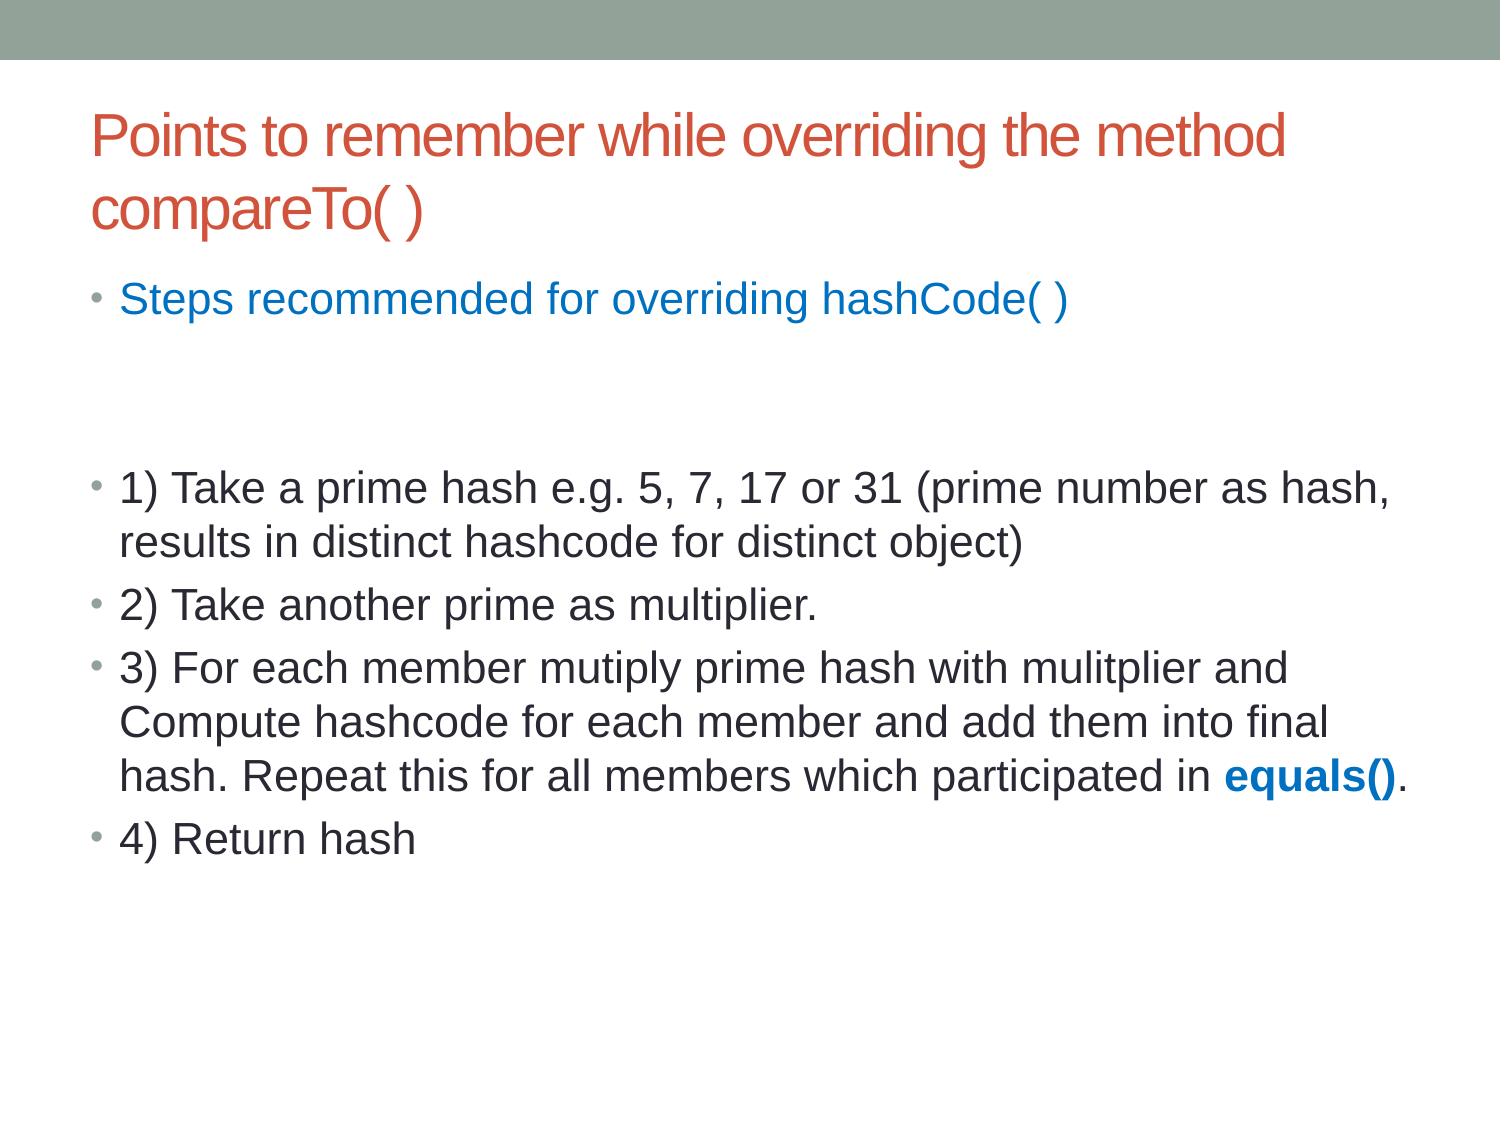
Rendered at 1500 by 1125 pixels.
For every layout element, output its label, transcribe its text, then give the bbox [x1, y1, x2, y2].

title Points to remember while overriding the method compareTo( ) [75, 87, 1425, 250]
list Steps recommended for overriding hashCode( ) 1) Take a prime hash e.g. 5, 7, 17 or 31 (prime number as hash, results in distinct hashcode for distinct object) 2) Take another prime as multiplier. 3) For each member mutiply prime hash with mulitplier and Compute hashcode for each member and add them into final hash. Repeat this for all members which participated in equals(). 4) Return hash [75, 262, 1425, 1063]
